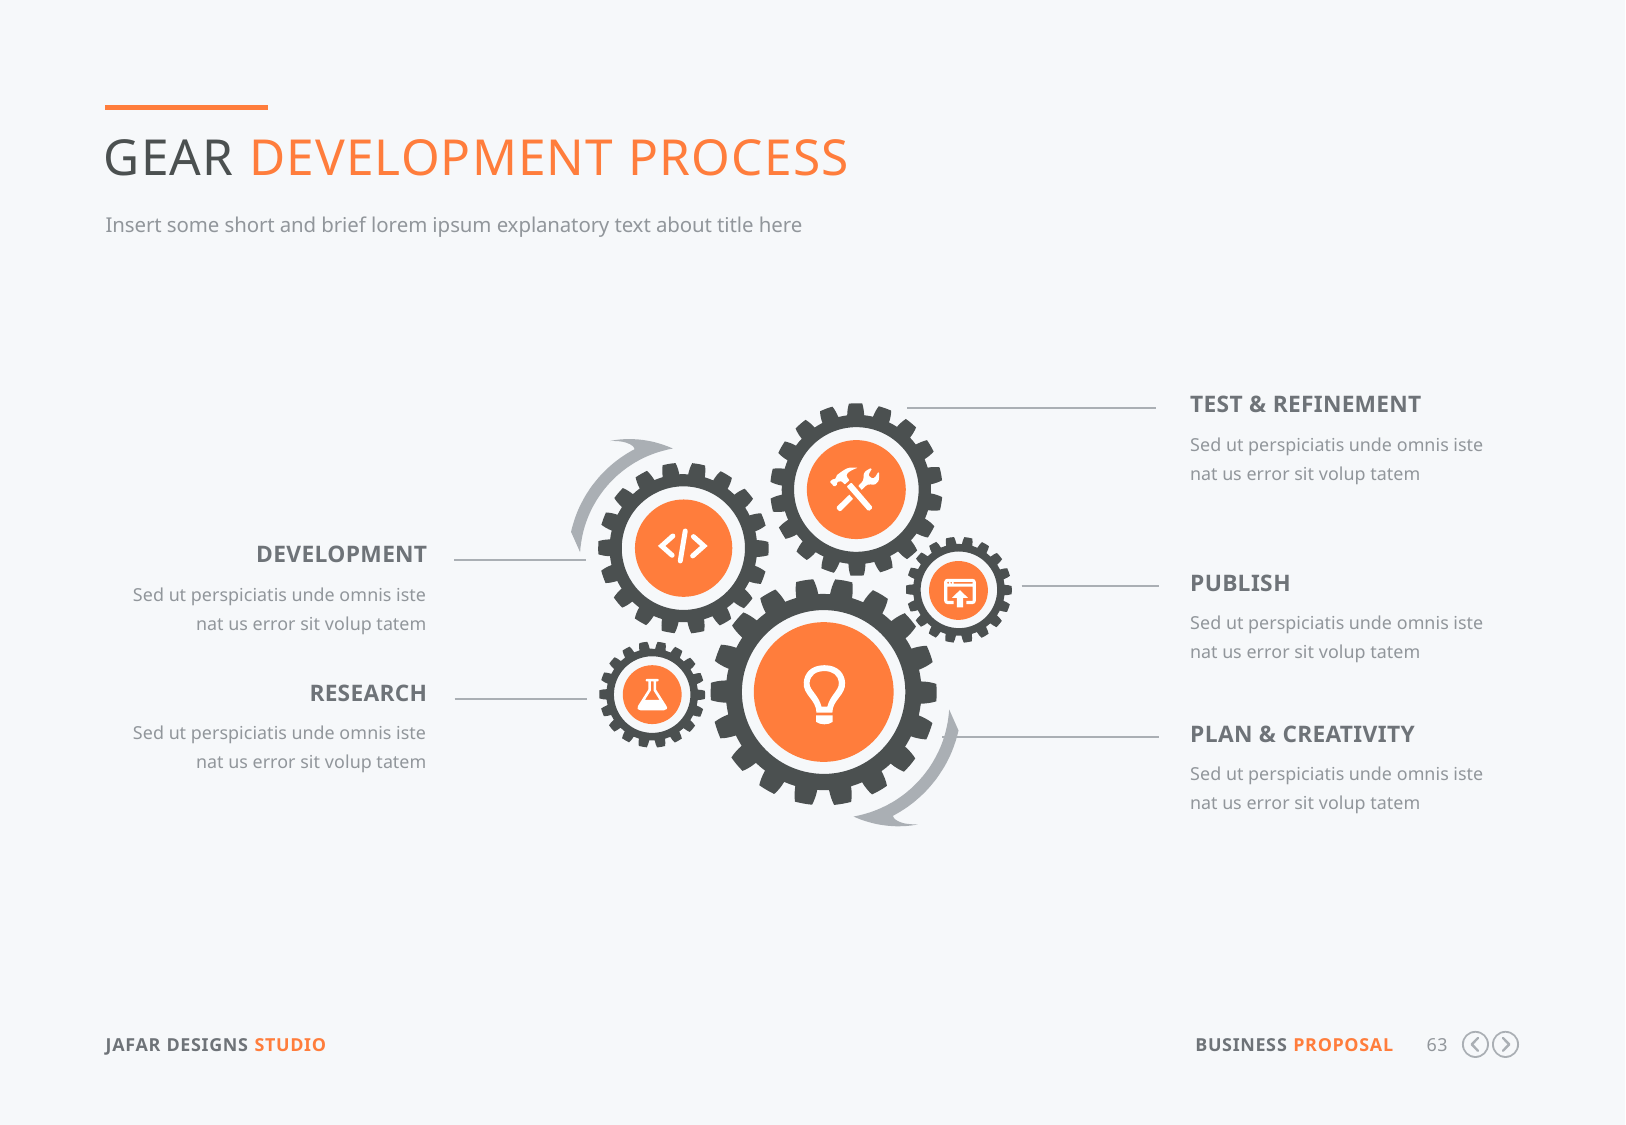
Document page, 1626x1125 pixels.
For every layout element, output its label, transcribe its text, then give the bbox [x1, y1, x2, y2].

list Gear development process [103, 125, 1518, 187]
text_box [1190, 390, 1514, 485]
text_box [571, 403, 1012, 827]
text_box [103, 678, 427, 773]
list Insert some short and brief lorem ipsum explanatory text about title here [105, 209, 1519, 241]
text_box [1190, 719, 1514, 814]
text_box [103, 539, 427, 635]
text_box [1190, 568, 1514, 663]
